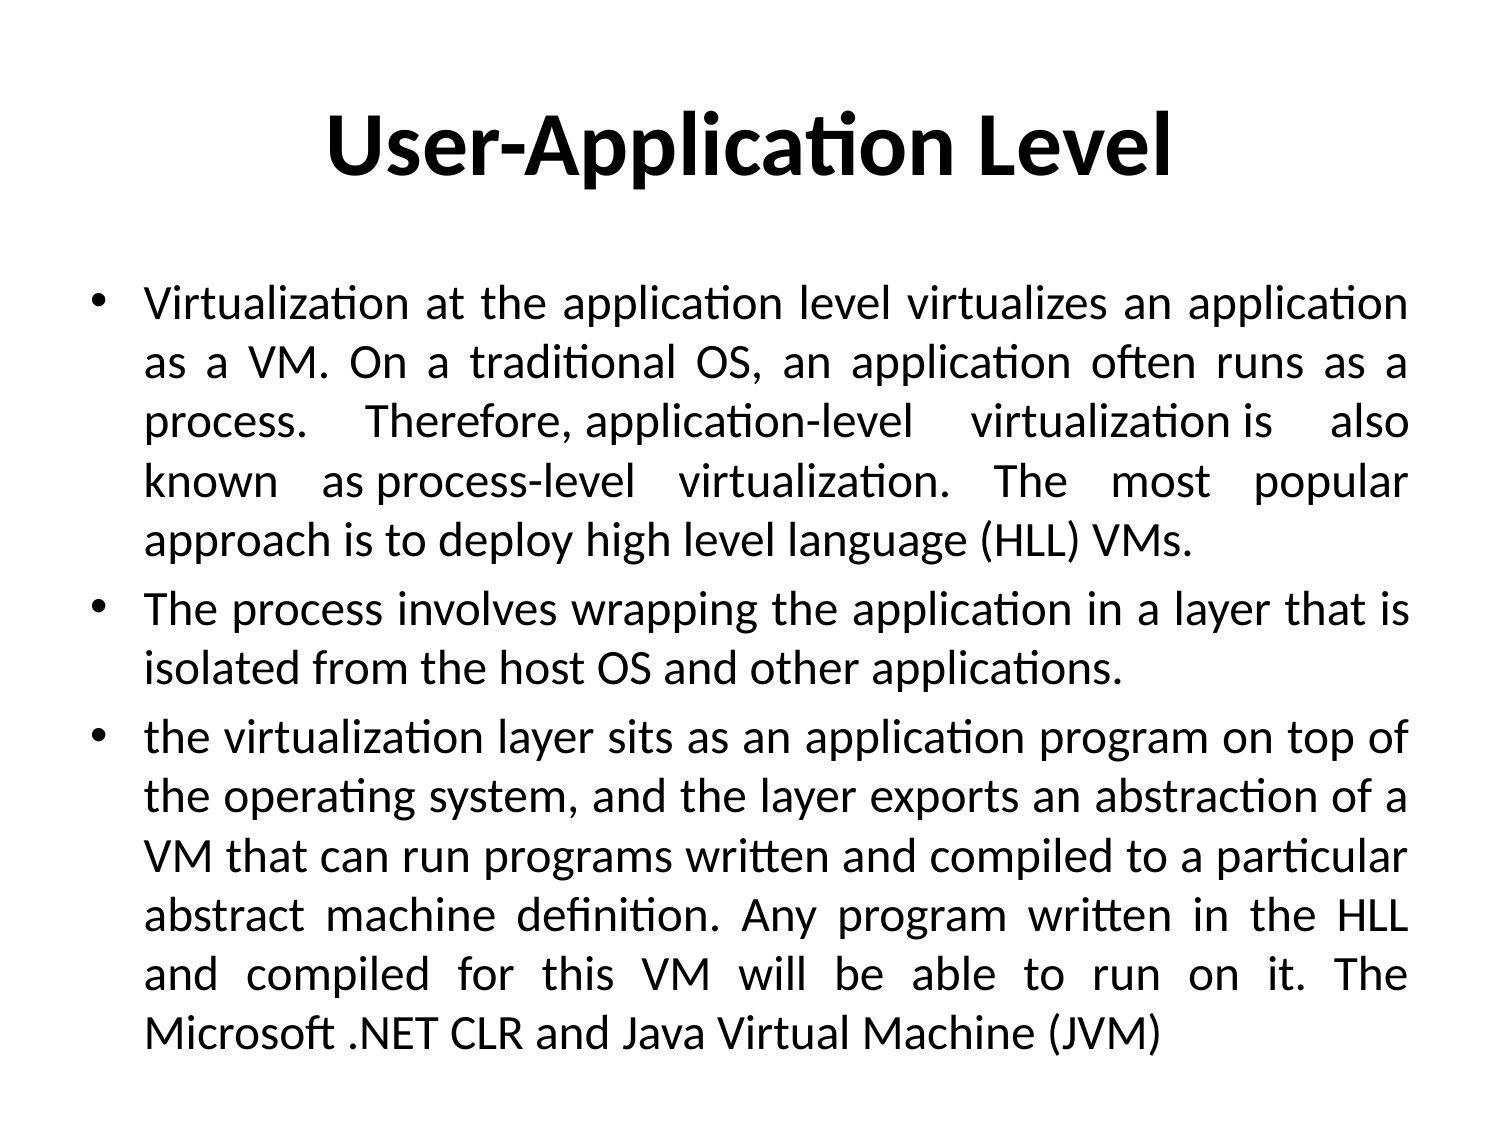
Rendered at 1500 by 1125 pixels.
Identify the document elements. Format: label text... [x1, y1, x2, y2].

title User-Application Level [74, 44, 1426, 233]
list Virtualization at the application level virtualizes an application as a VM. On a traditional OS, an application often runs as a process. Therefore, application-level virtualization is also known as process-level virtualization. The most popular approach is to deploy high level language (HLL) VMs. The process involves wrapping the application in a layer that is isolated from the host OS and other applications. the virtualization layer sits as an application program on top of the operating system, and the layer exports an abstraction of a VM that can run programs written and compiled to a particular abstract machine definition. Any program written in the HLL and compiled for this VM will be able to run on it. The Microsoft .NET CLR and Java Virtual Machine (JVM) [74, 262, 1426, 1088]
